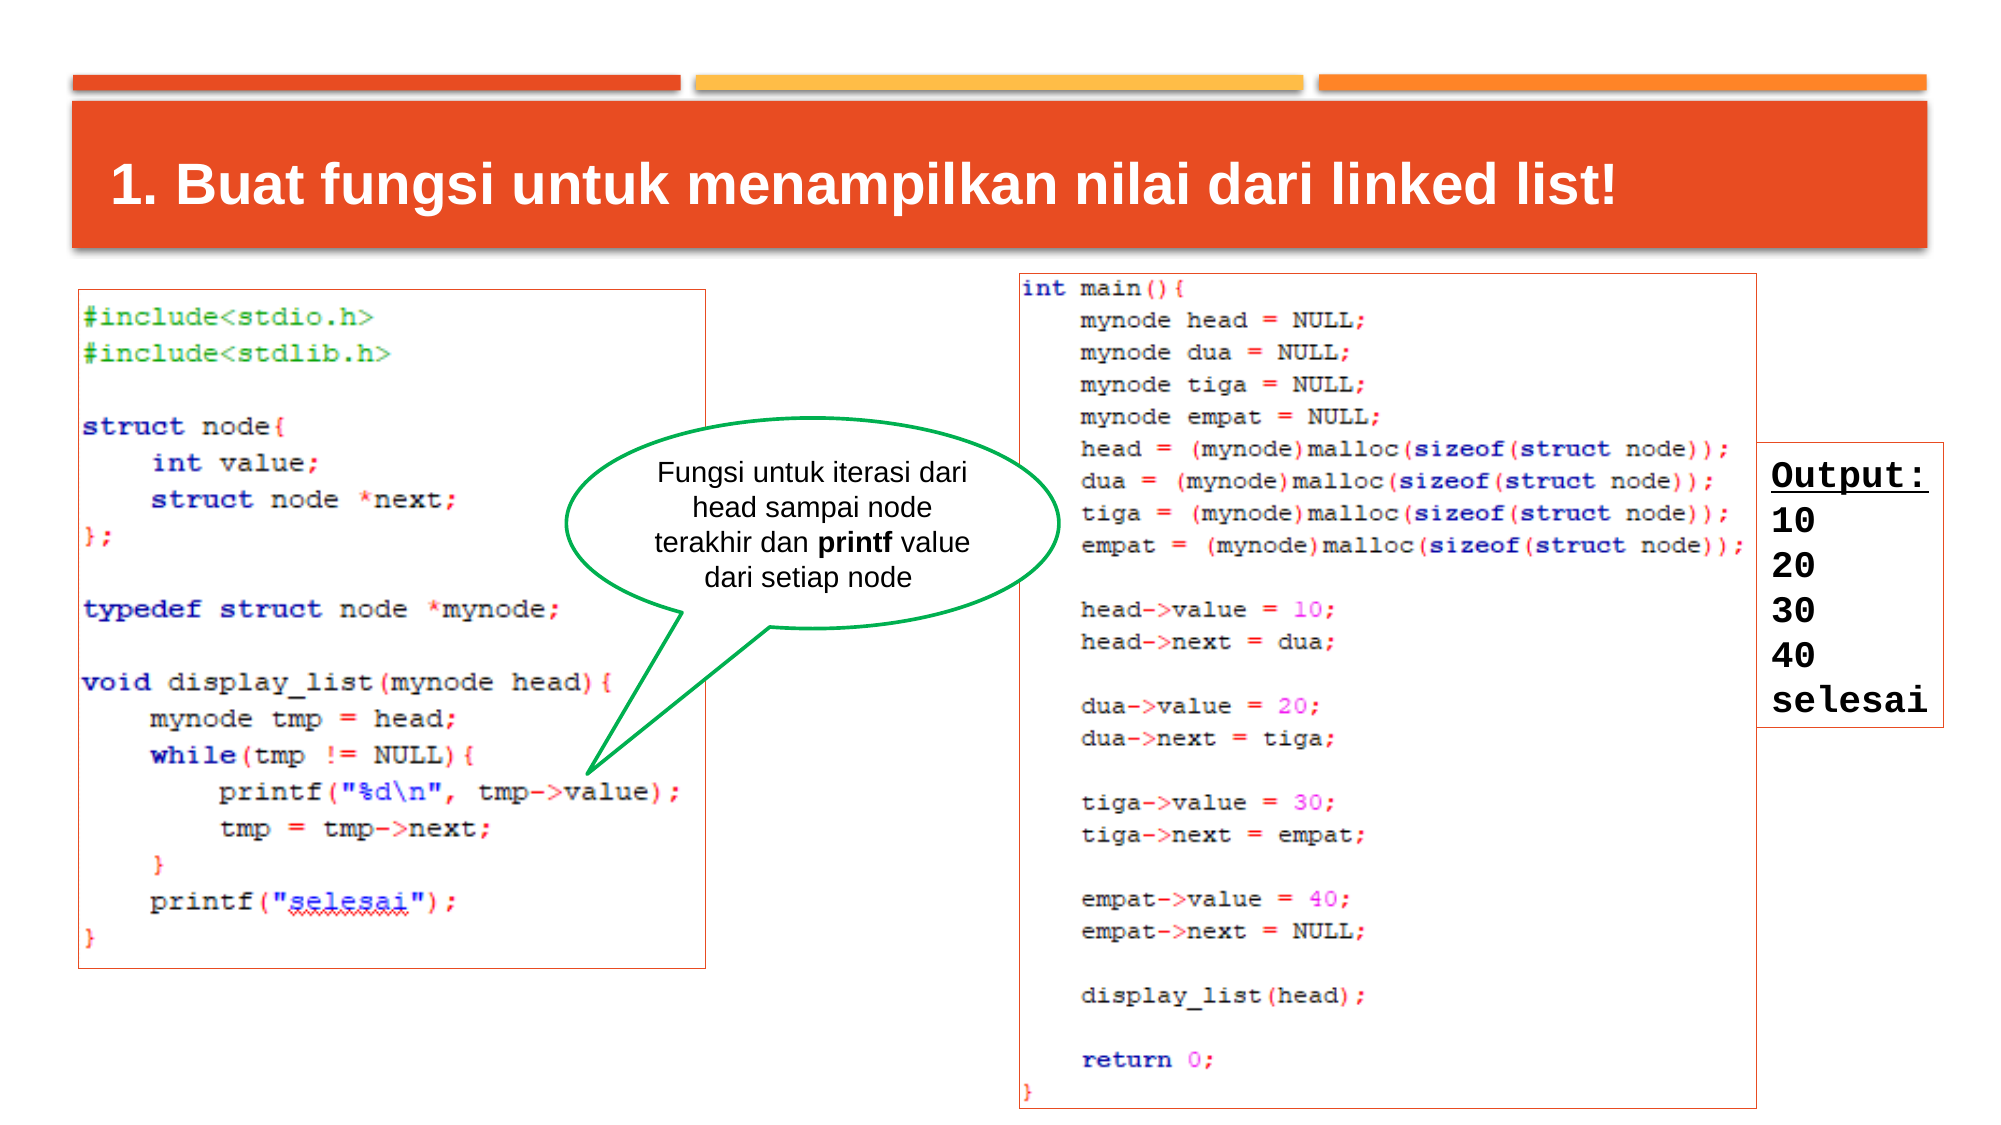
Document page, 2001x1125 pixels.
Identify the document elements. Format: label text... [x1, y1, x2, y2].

text_box Fungsi untuk iterasi dari head sampai node terakhir dan printf value dari setiap node [714, 416, 1013, 675]
picture [1019, 273, 1757, 1109]
picture [78, 288, 707, 969]
text_box Output: 10 20 30 40 selesai [1762, 442, 1944, 728]
title 1. Buat fungsi untuk menampilkan nilai dari linked list! [95, 115, 1905, 248]
